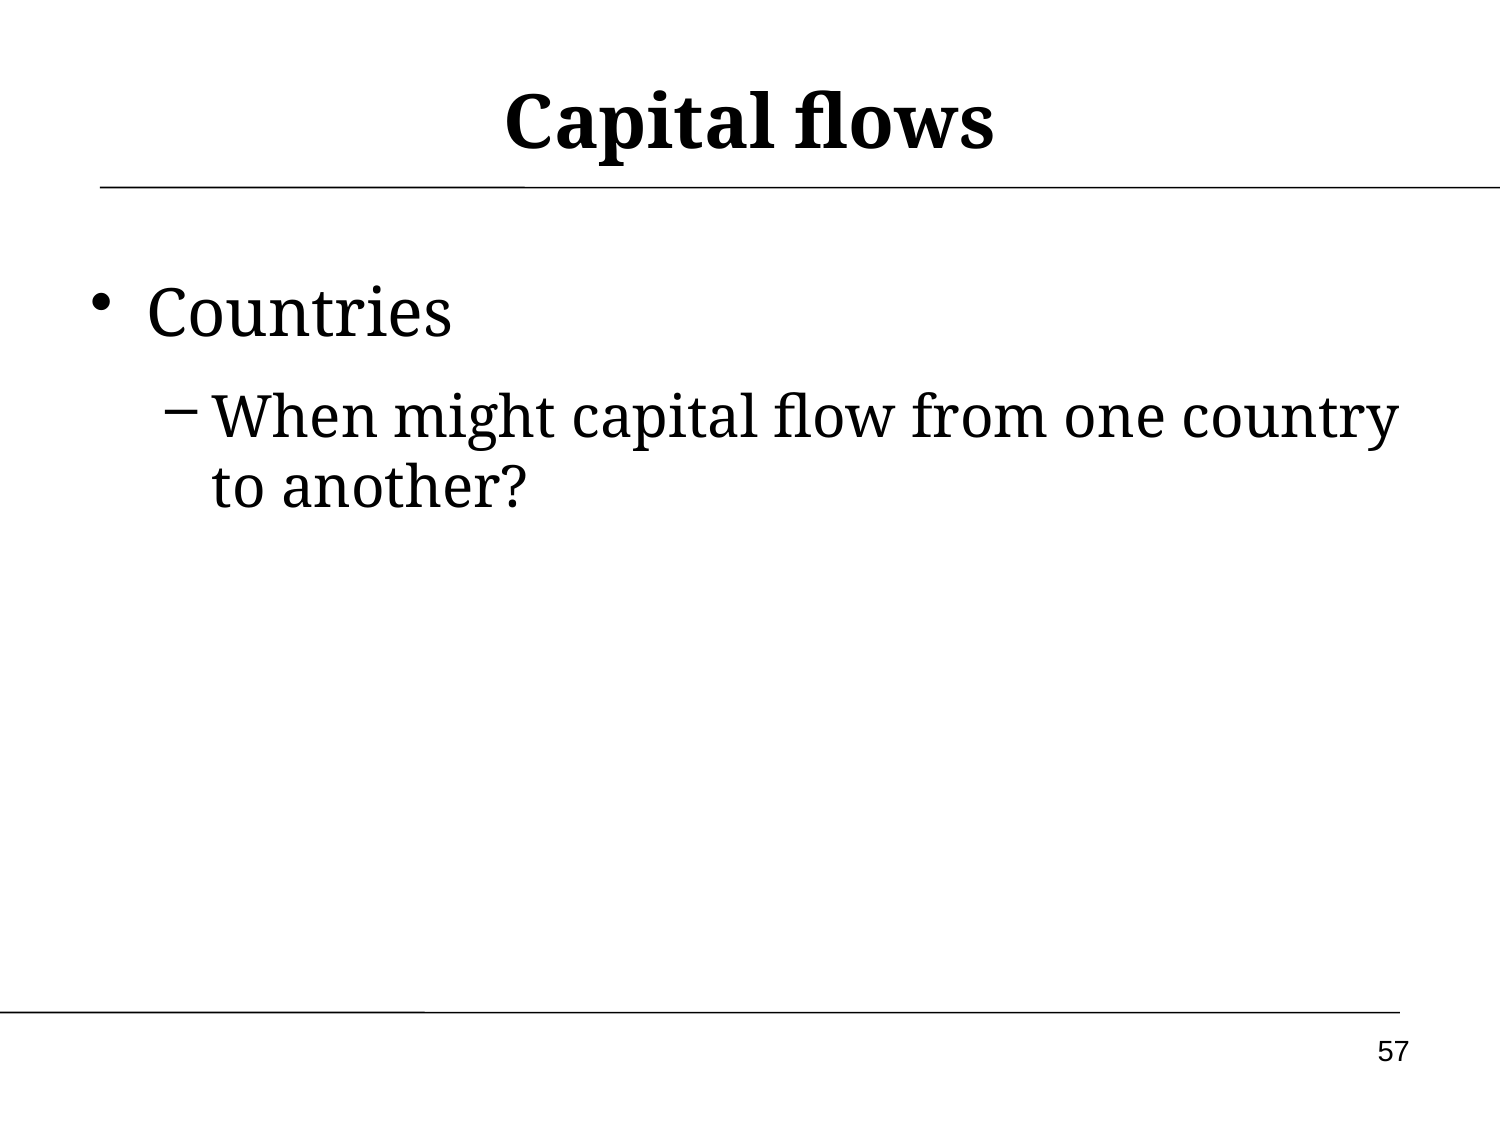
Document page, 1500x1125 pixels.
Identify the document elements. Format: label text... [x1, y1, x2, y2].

list Countries When might capital flow from one country to another? [75, 262, 1425, 1005]
slide_number 57 [1074, 1024, 1426, 1103]
title Capital flows [75, 50, 1425, 188]
